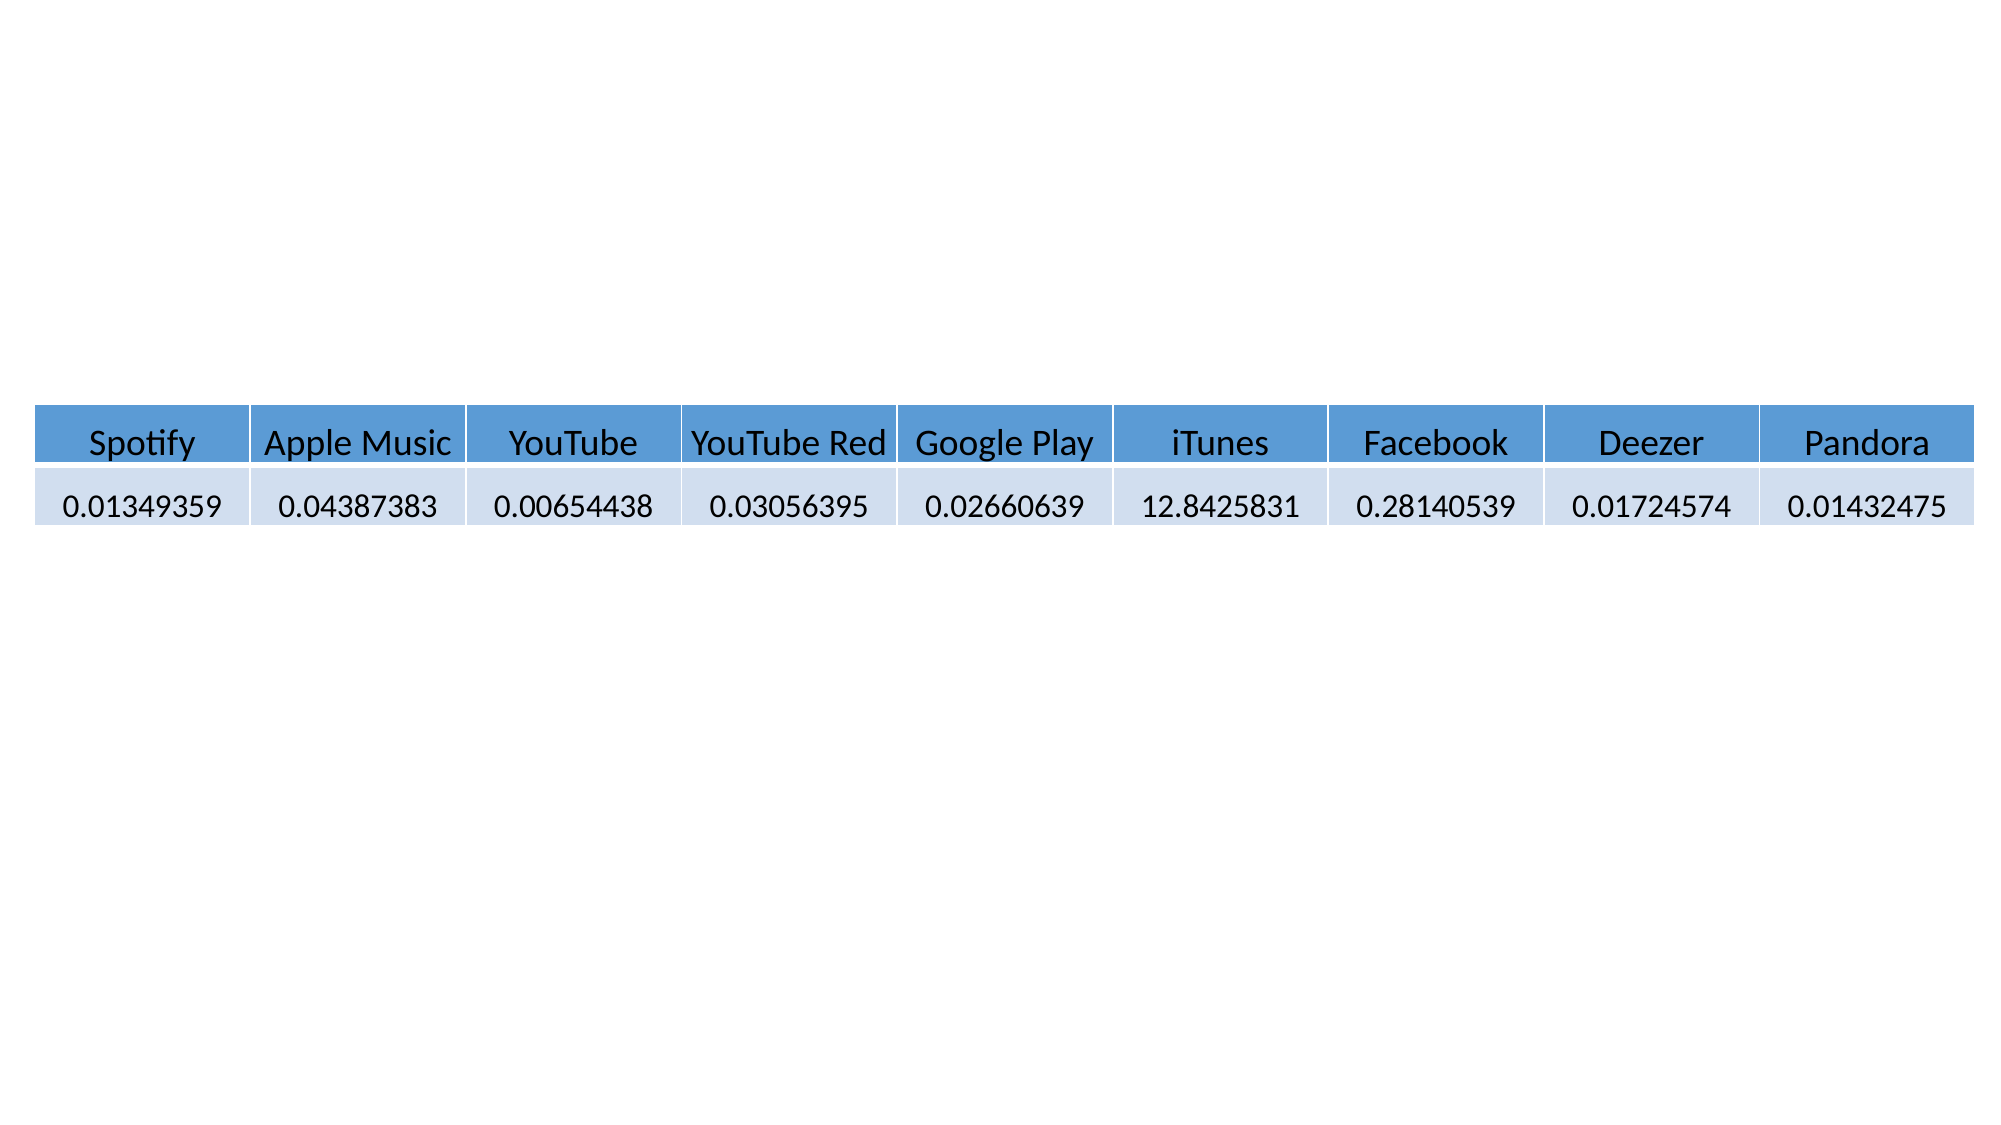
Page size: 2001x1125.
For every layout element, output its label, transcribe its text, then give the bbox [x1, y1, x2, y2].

table_header Apple Music [251, 405, 465, 462]
table_cell 0.28140539 [1329, 468, 1543, 525]
table_cell 12.8425831 [1114, 468, 1327, 525]
table_header Deezer [1545, 405, 1759, 462]
table_cell 0.02660639 [898, 468, 1112, 525]
table_cell 0.01432475 [1760, 468, 1974, 525]
table_cell 0.01724574 [1545, 468, 1759, 525]
table_header YouTube Red [682, 405, 896, 462]
table_header iTunes [1114, 405, 1327, 462]
table_header YouTube [467, 405, 681, 462]
table_header Facebook [1329, 405, 1543, 462]
table_cell 0.00654438 [467, 468, 681, 525]
table_cell 0.04387383 [251, 468, 465, 525]
table_header Pandora [1760, 405, 1974, 462]
table_header Google Play [898, 405, 1112, 462]
table_cell 0.01349359 [35, 468, 249, 525]
table_header Spotify [35, 405, 249, 462]
table_cell 0.03056395 [682, 468, 896, 525]
